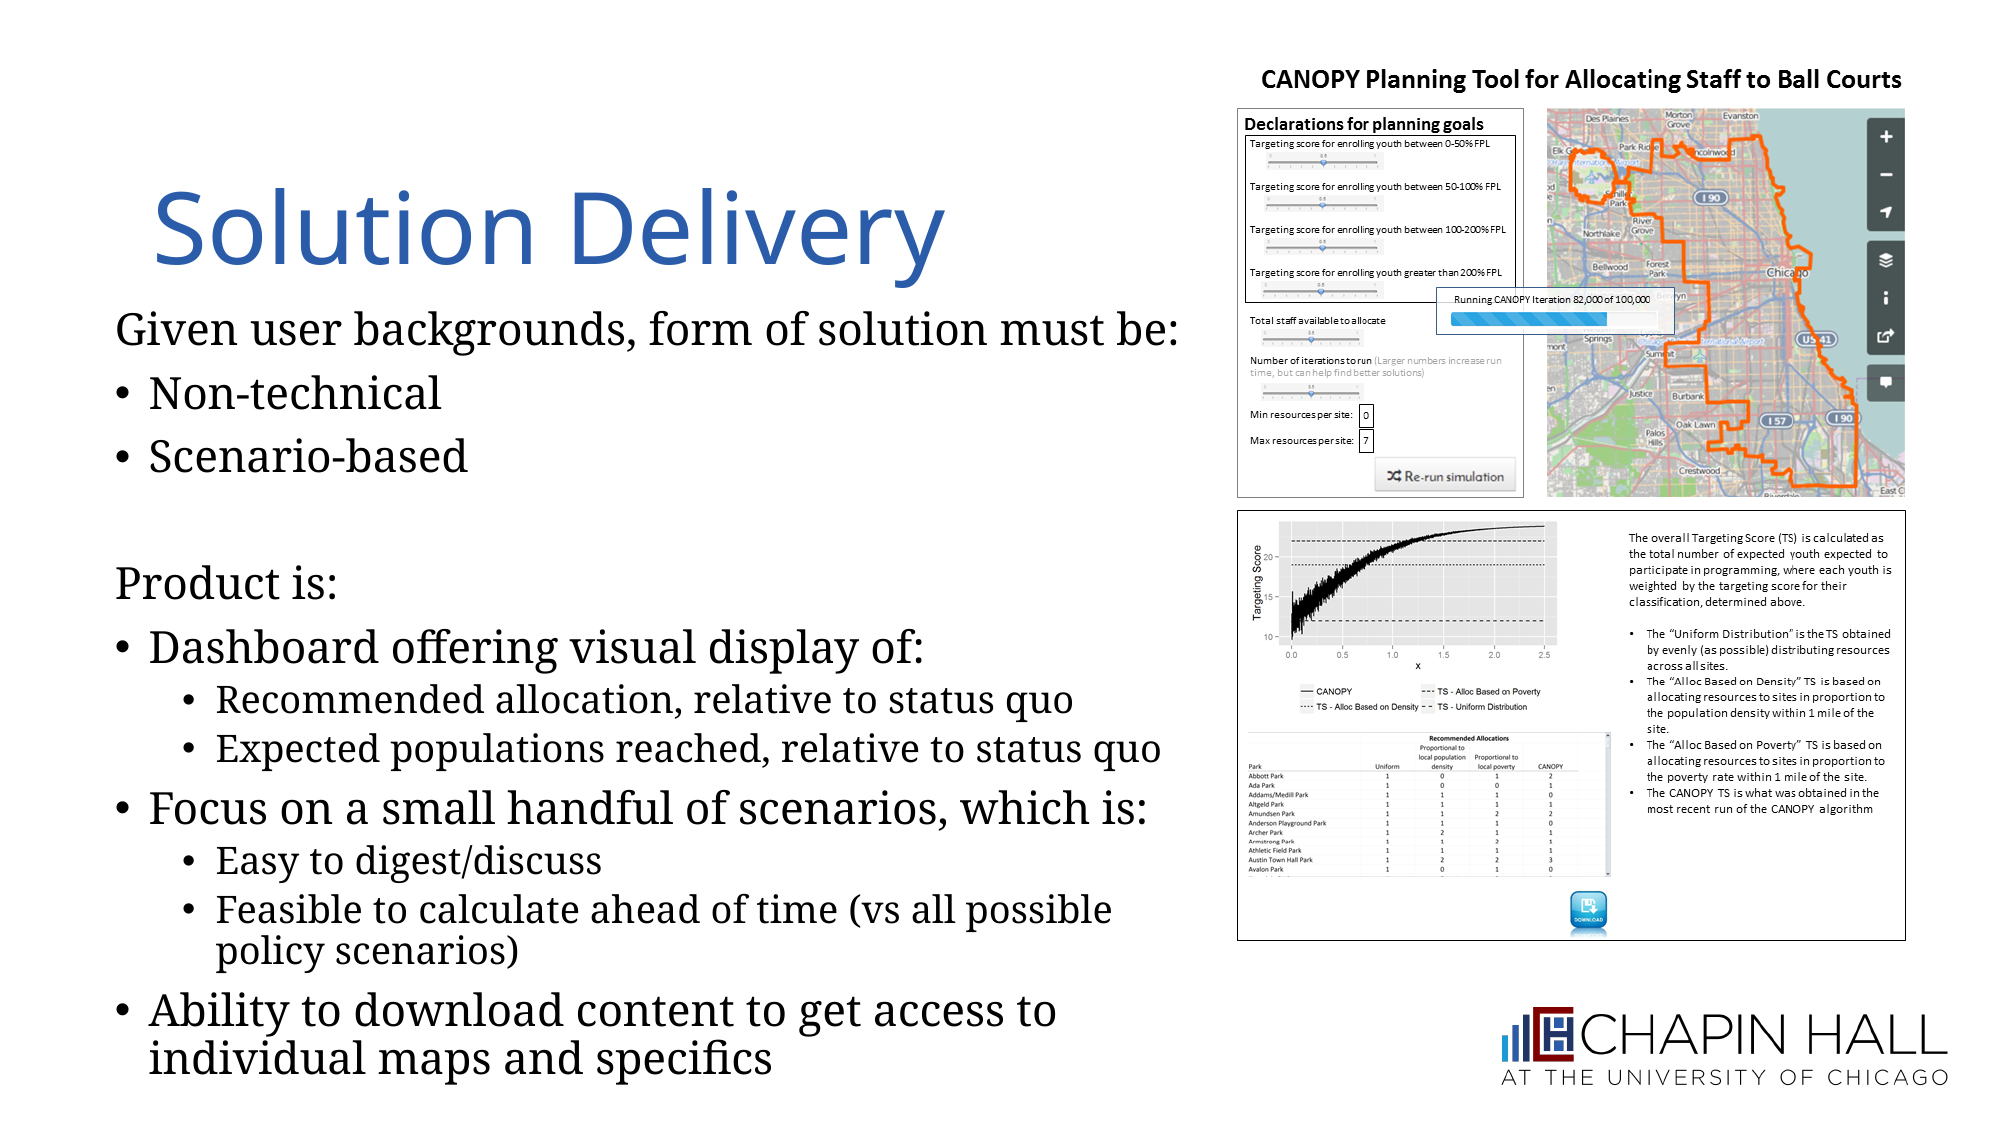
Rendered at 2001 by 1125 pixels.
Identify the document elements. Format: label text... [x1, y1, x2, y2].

title Solution Delivery [137, 123, 1221, 341]
list Given user backgrounds, form of solution must be: Non-technical Scenario-based Product is: Dashboard offering visual display of: Recommended allocation, relative to status quo Expected populations reached, relative to status quo Focus on a small handful of scenarios, which is: Easy to digest/discuss Feasible to calculate ahead of time (vs all possible policy scenarios) Ability to download content to get access to individual maps and specifics [99, 299, 1244, 1095]
picture [1221, 48, 1936, 1002]
